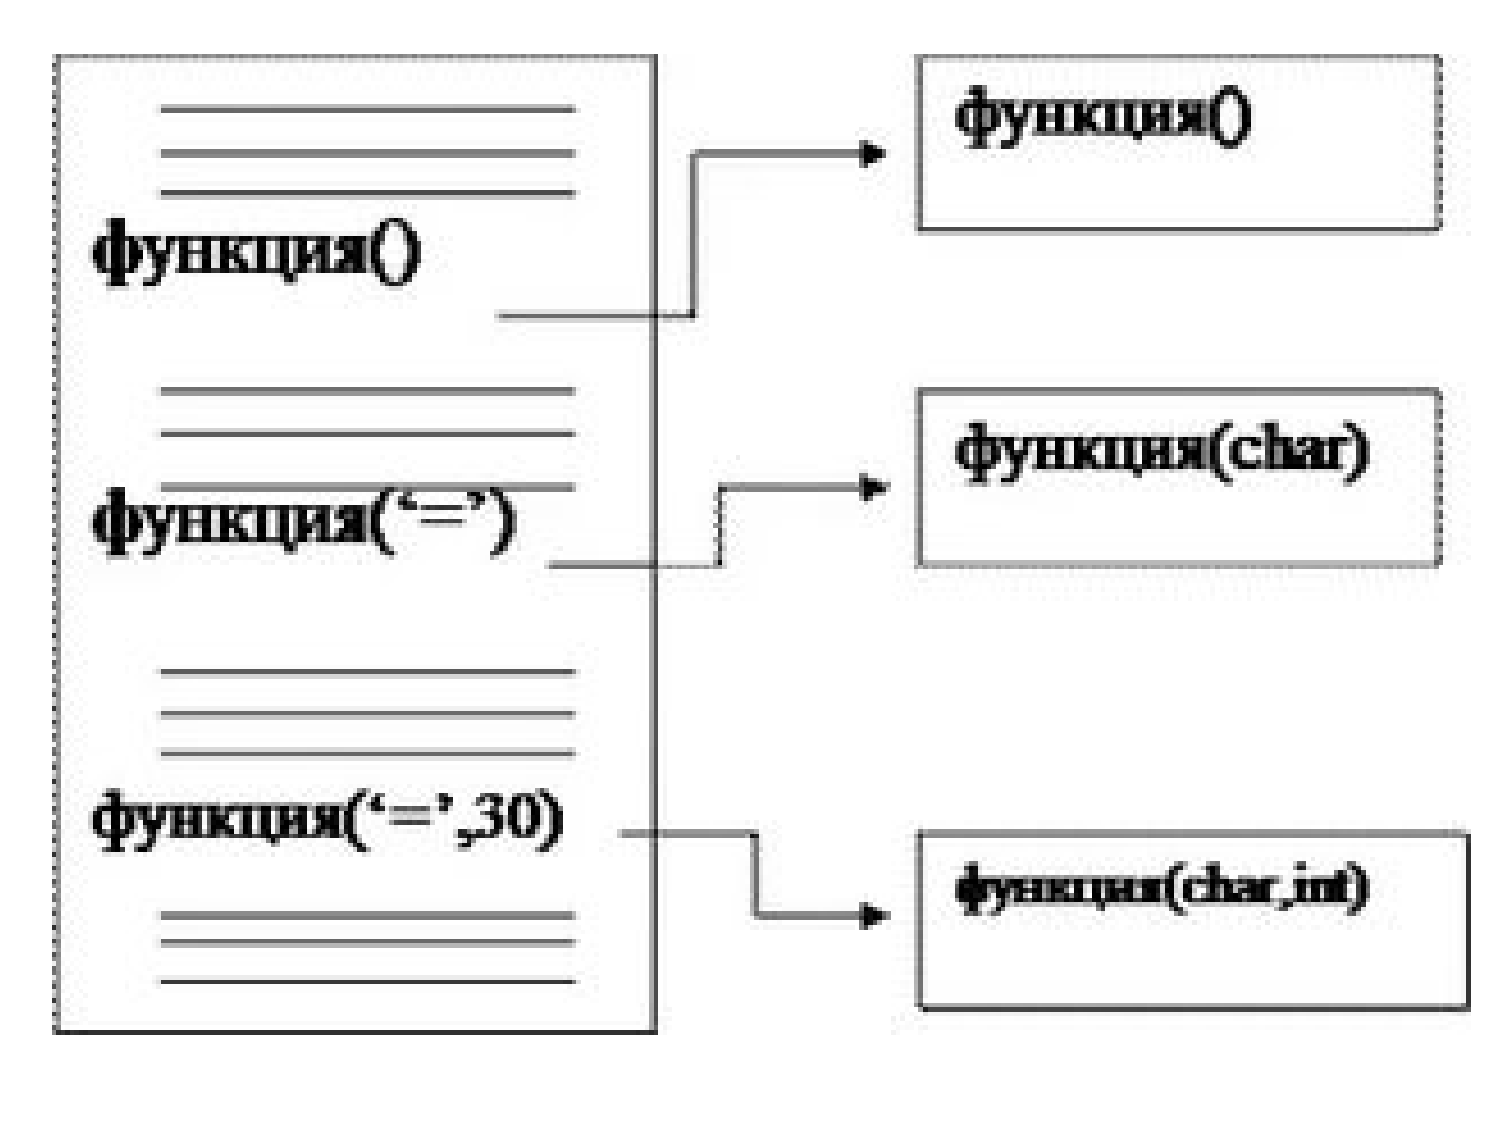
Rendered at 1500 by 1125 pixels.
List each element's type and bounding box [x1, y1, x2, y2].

picture [52, 54, 1471, 1036]
